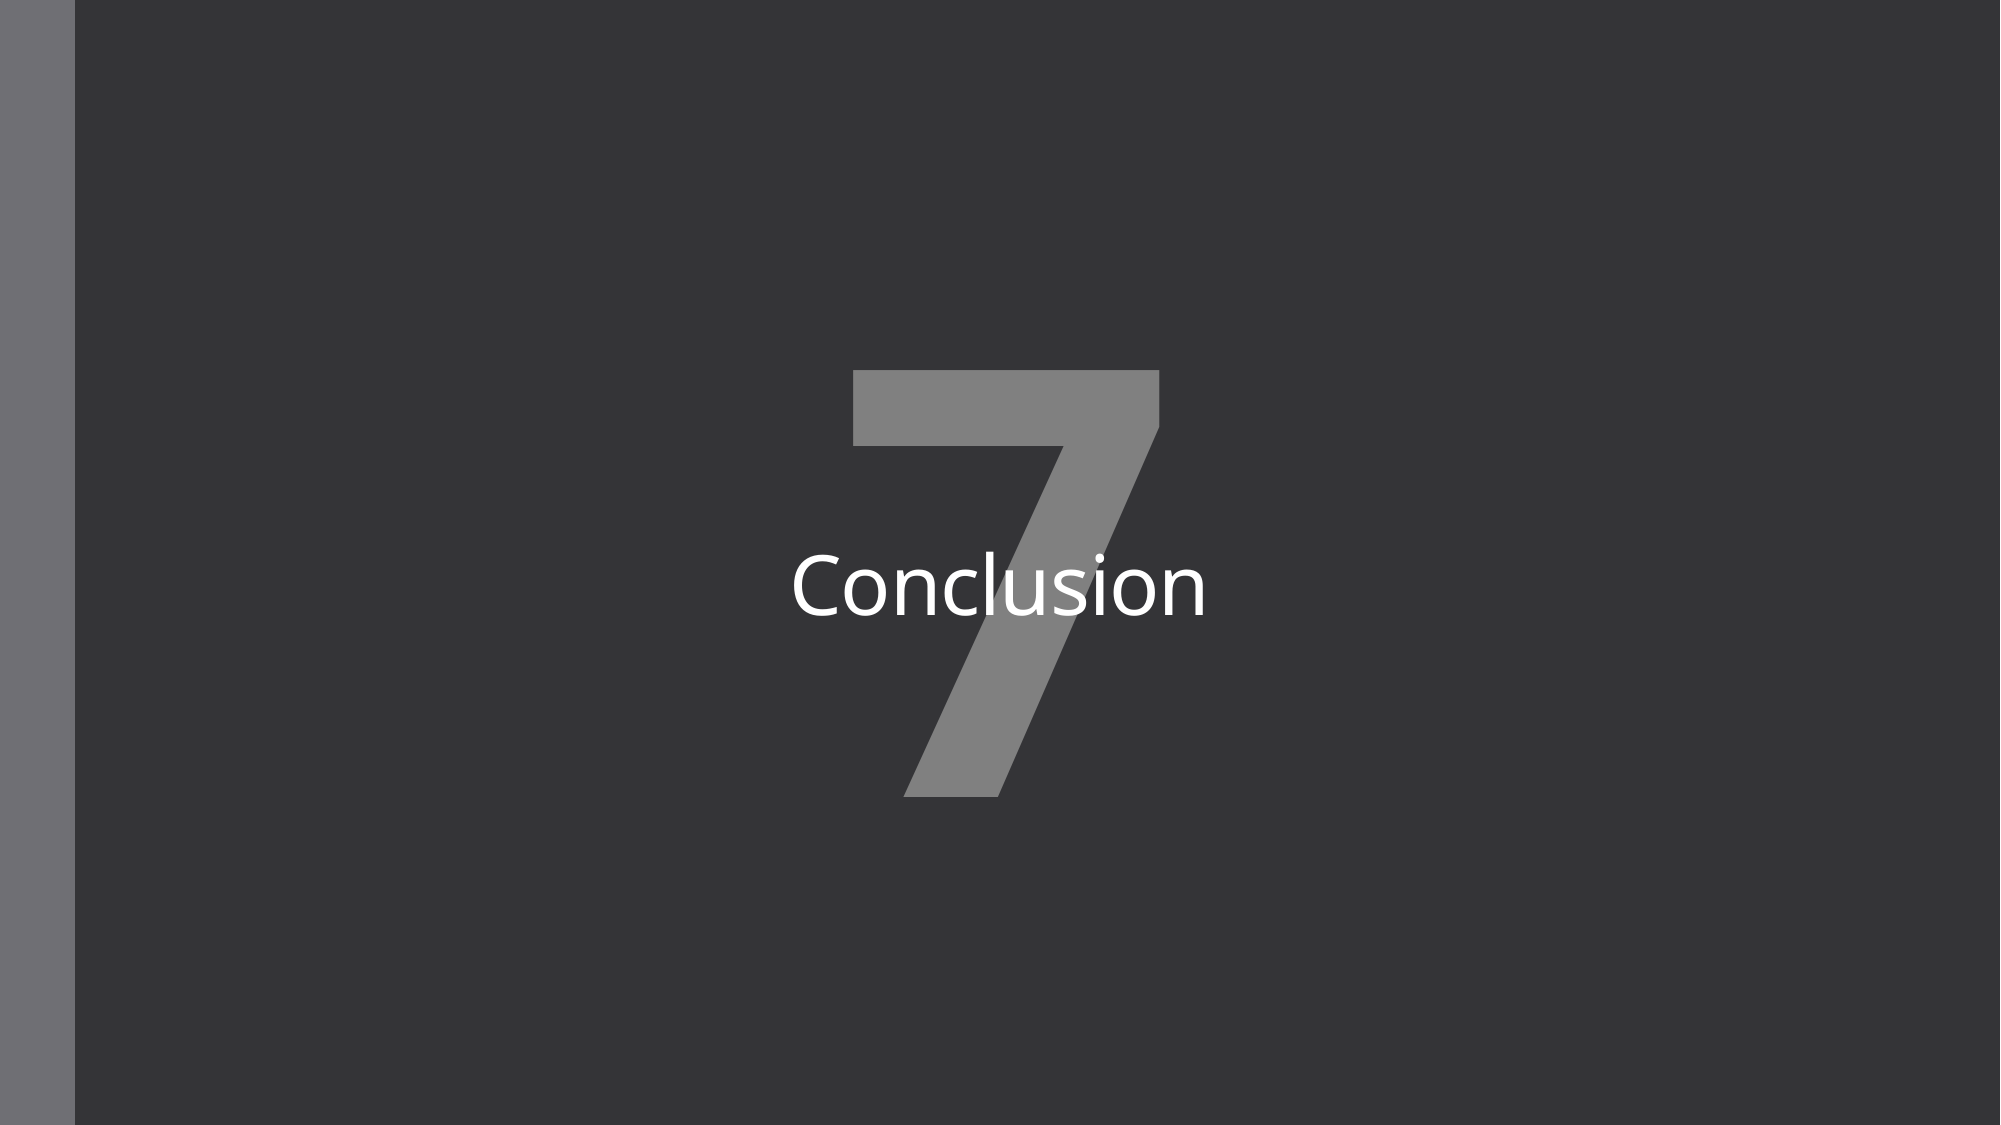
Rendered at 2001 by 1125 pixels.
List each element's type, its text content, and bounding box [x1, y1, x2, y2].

text_box 7 [822, 192, 1178, 500]
title Conclusion [286, 500, 1714, 680]
text_box 7 [822, 680, 1178, 925]
